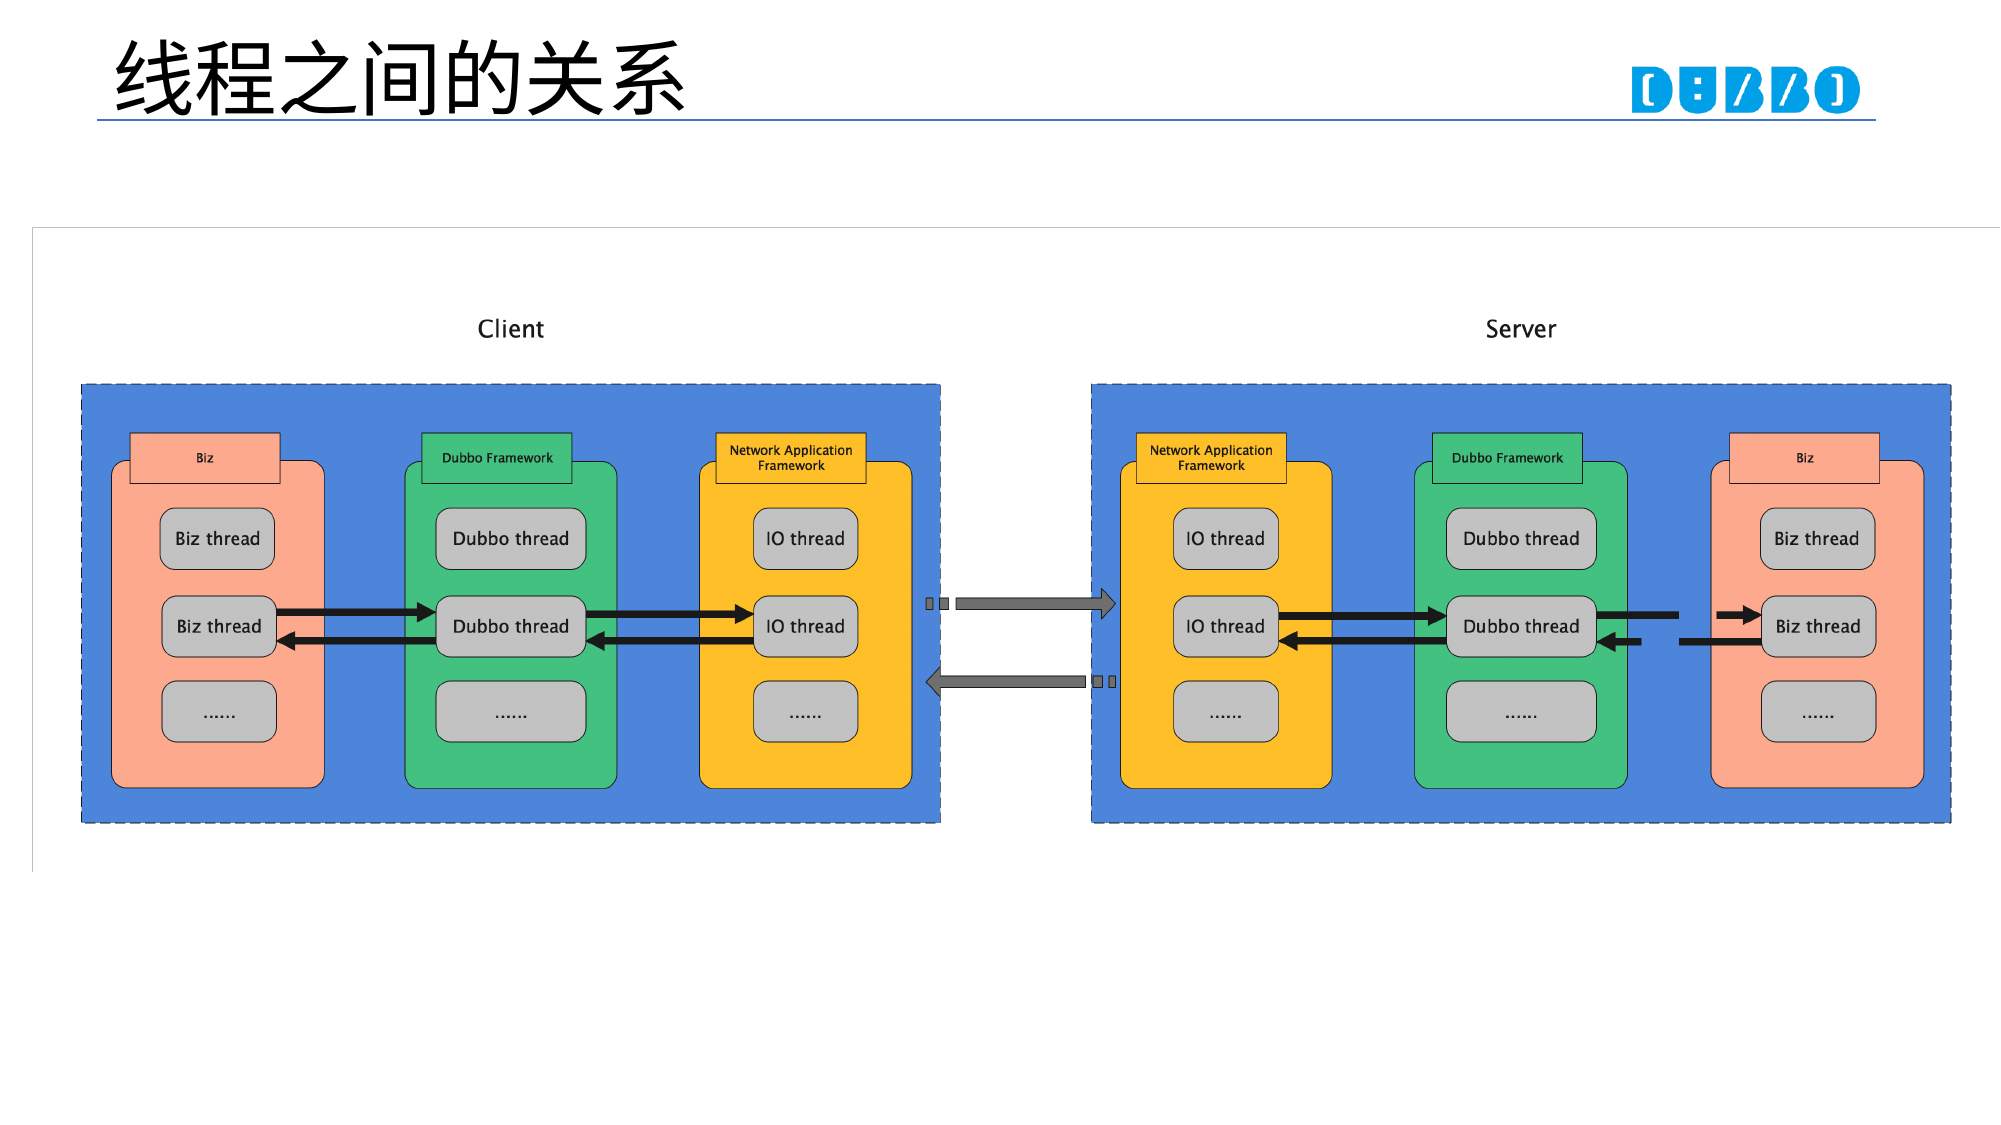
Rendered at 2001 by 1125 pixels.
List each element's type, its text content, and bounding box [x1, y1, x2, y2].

title 线程之间的关系 [97, 30, 1877, 135]
picture [32, 227, 2000, 872]
